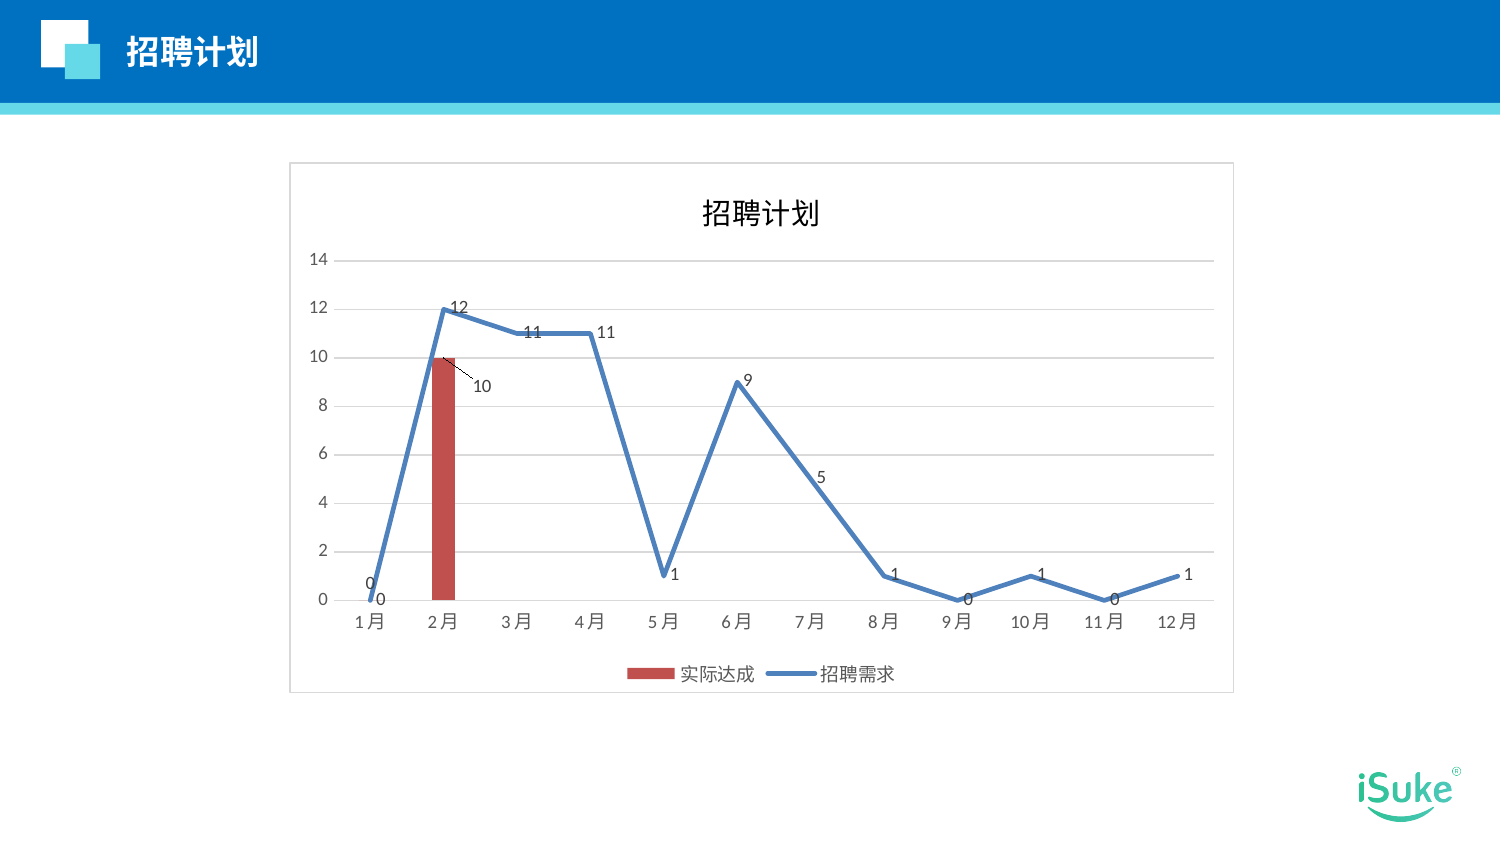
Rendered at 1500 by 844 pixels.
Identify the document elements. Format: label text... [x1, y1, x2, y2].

text_box [63, 42, 102, 81]
picture [1352, 764, 1463, 824]
text_box [0, 101, 1500, 117]
chart [288, 161, 1235, 694]
text_box [39, 18, 91, 69]
text_box [0, 0, 1500, 101]
text_box 招聘计划 [112, 23, 750, 79]
